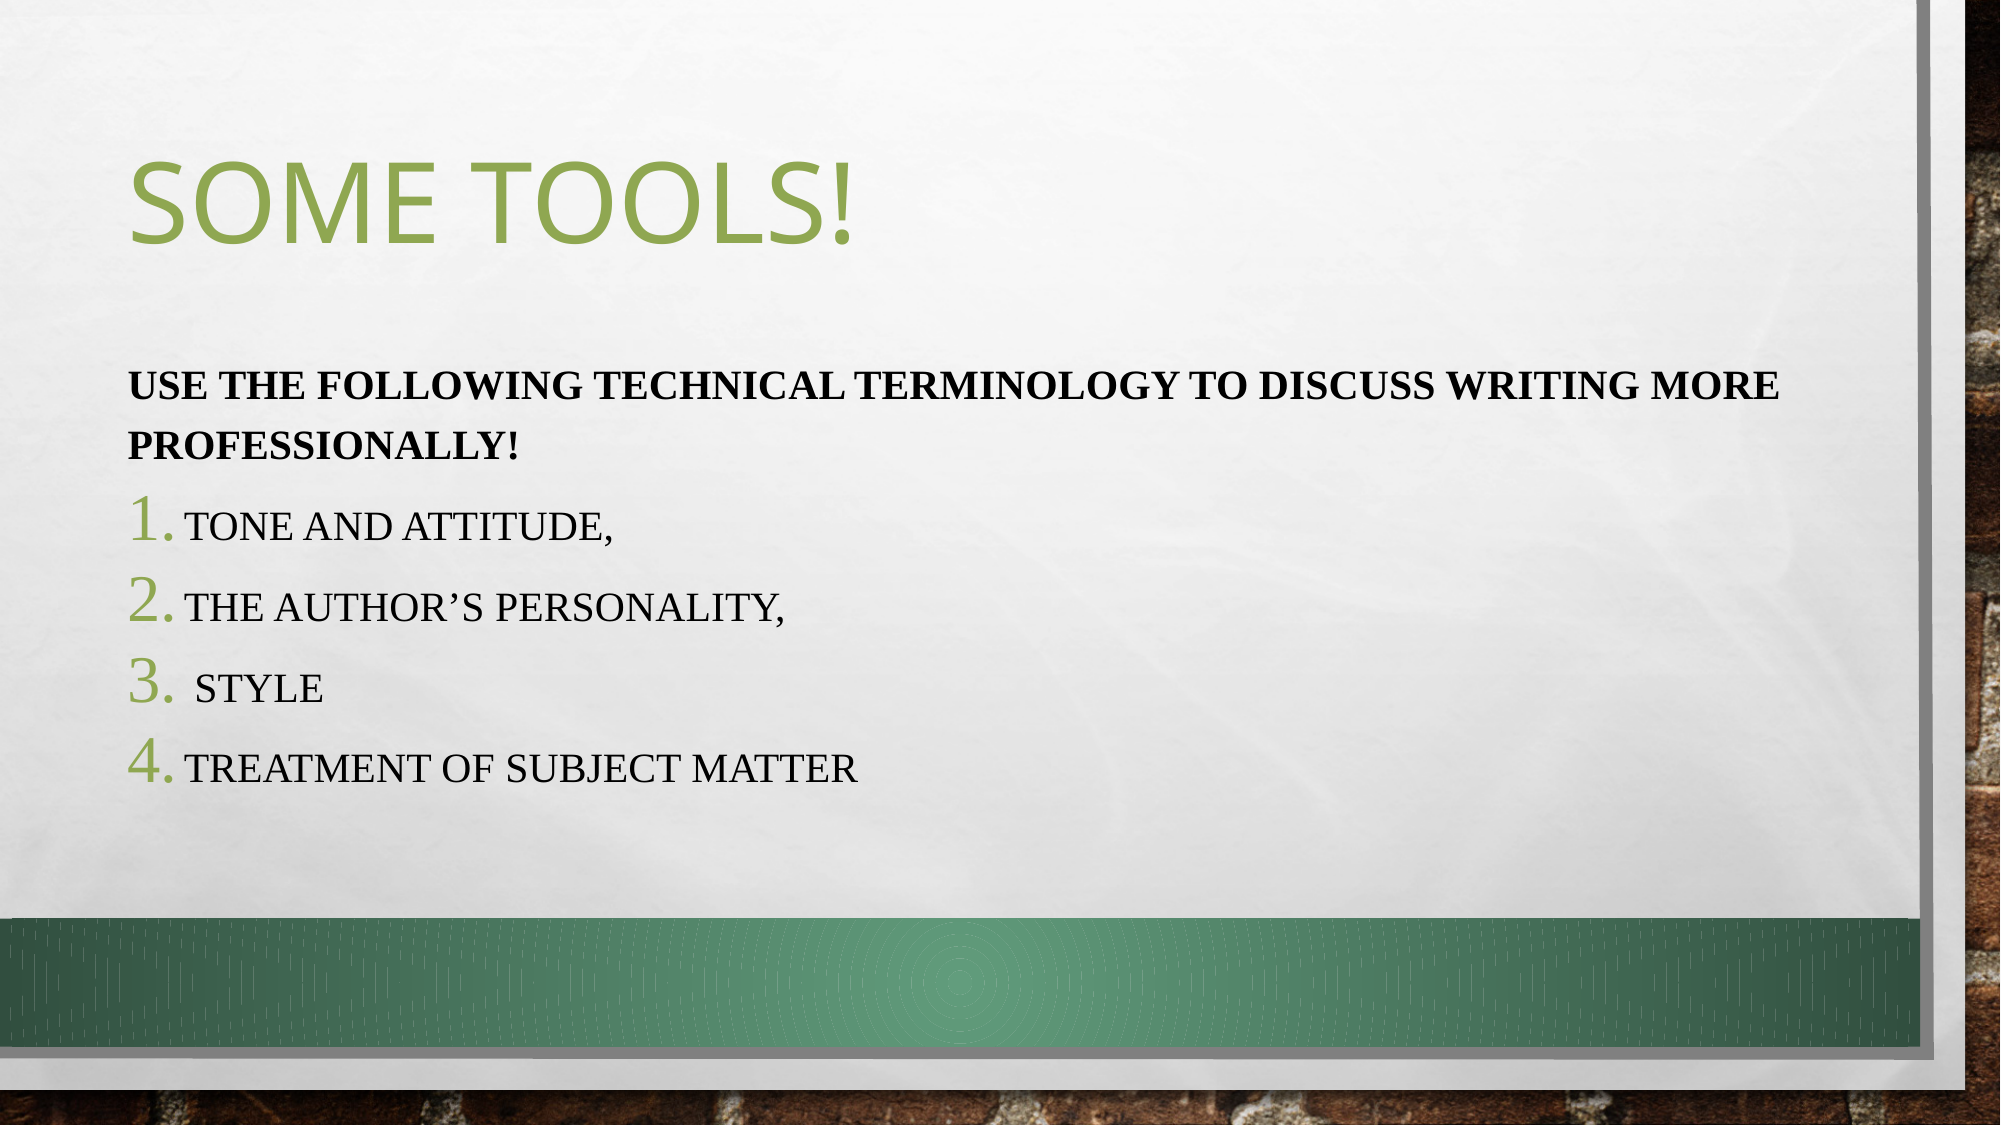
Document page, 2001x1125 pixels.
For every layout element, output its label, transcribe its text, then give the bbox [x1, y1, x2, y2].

list Use the following technical terminology to discuss writing more professionally! Tone and attitude, The author’s personality, Style Treatment of subject matter [112, 338, 1818, 882]
title Some Tools! [112, 112, 1818, 302]
picture [0, 0, 2000, 1125]
